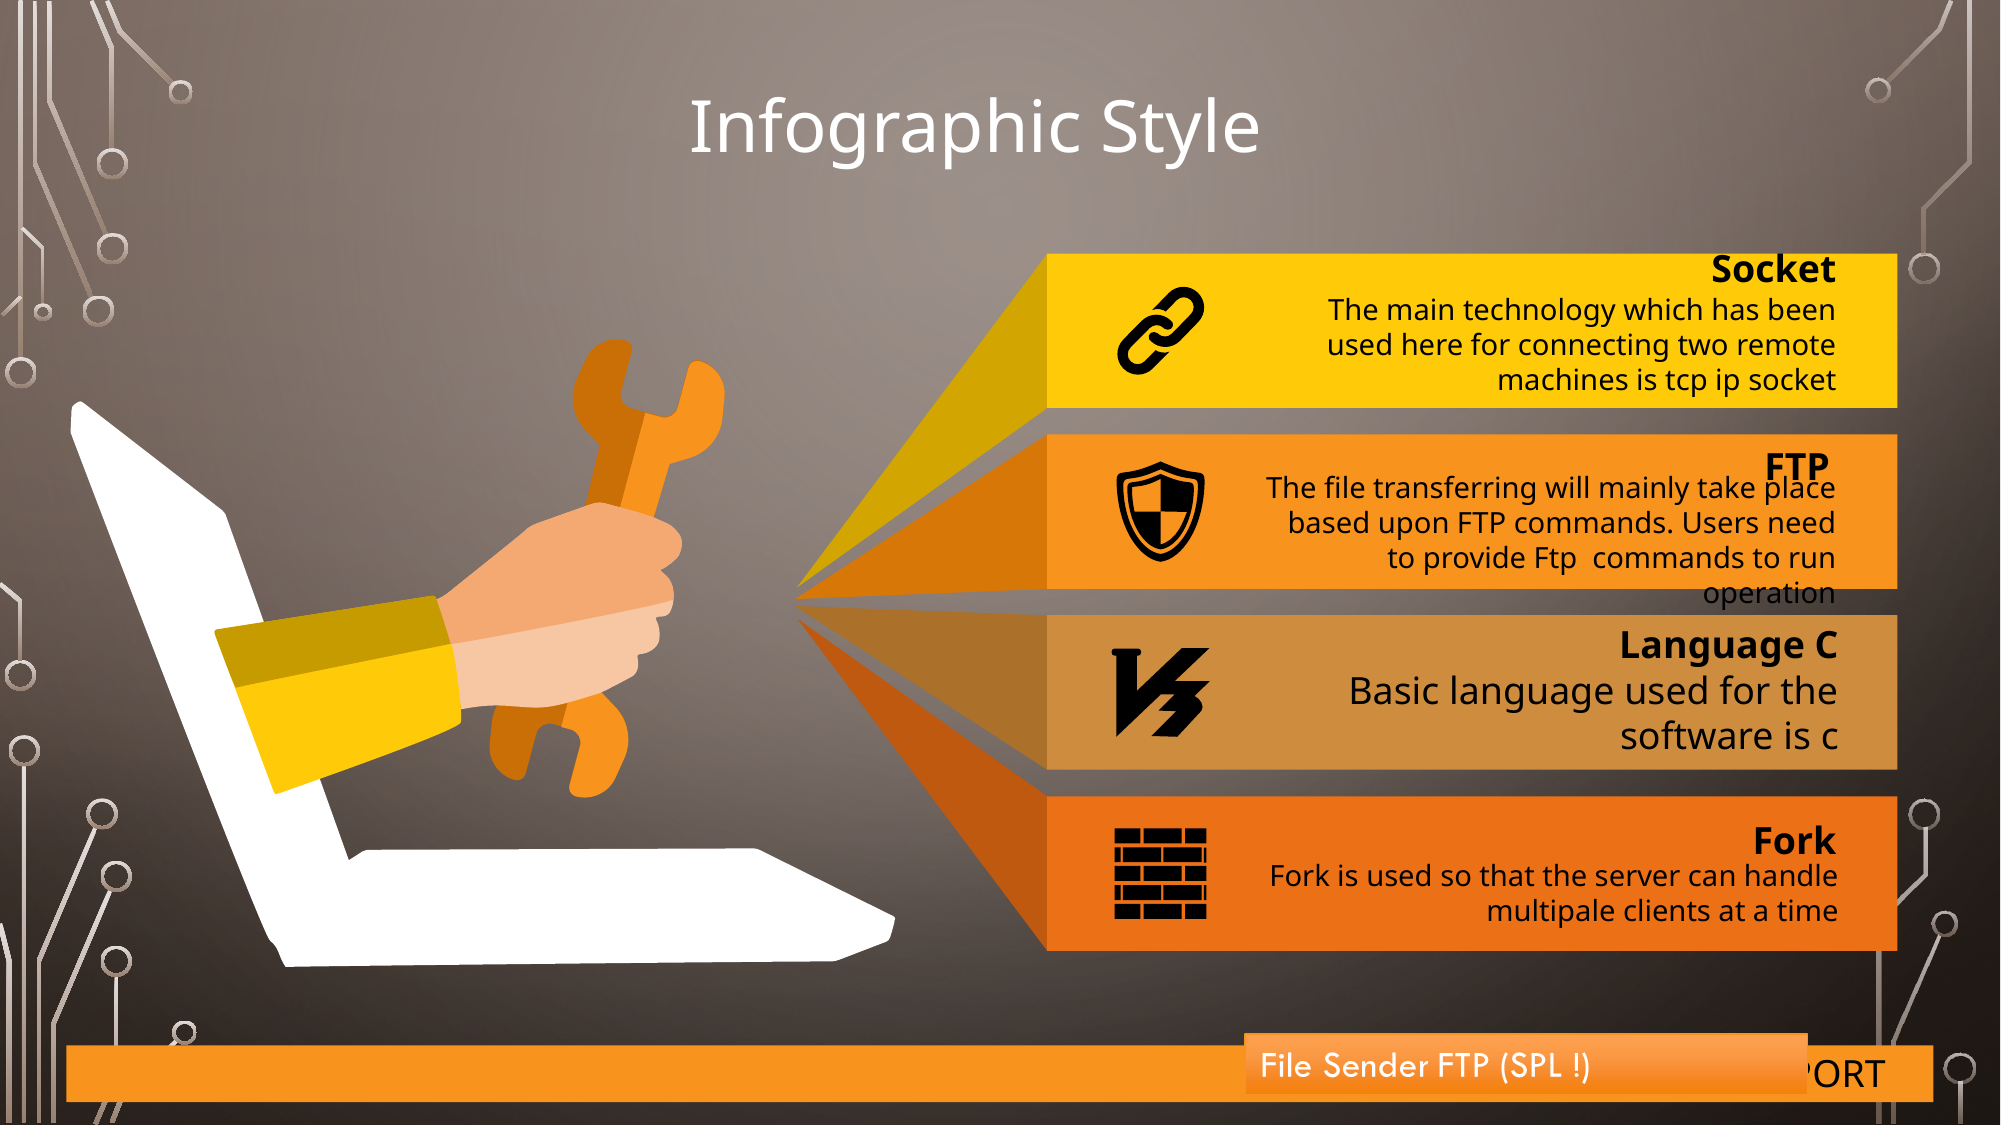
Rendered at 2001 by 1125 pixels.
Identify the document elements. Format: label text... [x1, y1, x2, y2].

text_box [895, 608, 1049, 771]
text_box [1110, 646, 1211, 739]
list Infographic Style [0, 55, 1952, 175]
text_box [1113, 884, 1208, 901]
text_box [1049, 614, 1899, 771]
picture [1237, 1028, 1808, 1110]
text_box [1248, 237, 1852, 406]
text_box [1113, 903, 1183, 920]
text_box [1049, 433, 1899, 590]
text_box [70, 334, 895, 968]
text_box [1116, 285, 1206, 376]
text_box [1049, 252, 1899, 409]
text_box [1251, 613, 1854, 766]
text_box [1248, 435, 1852, 584]
text_box [1184, 865, 1208, 882]
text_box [1248, 809, 1854, 936]
text_box [1113, 827, 1183, 845]
text_box [1184, 903, 1208, 920]
text_box [1113, 865, 1183, 882]
text_box [1115, 460, 1206, 564]
text_box [1113, 846, 1208, 864]
text_box [1049, 795, 1899, 952]
text_box [895, 433, 1049, 597]
text_box [895, 686, 1049, 953]
text_box [1184, 827, 1208, 845]
text_box [895, 252, 1049, 519]
